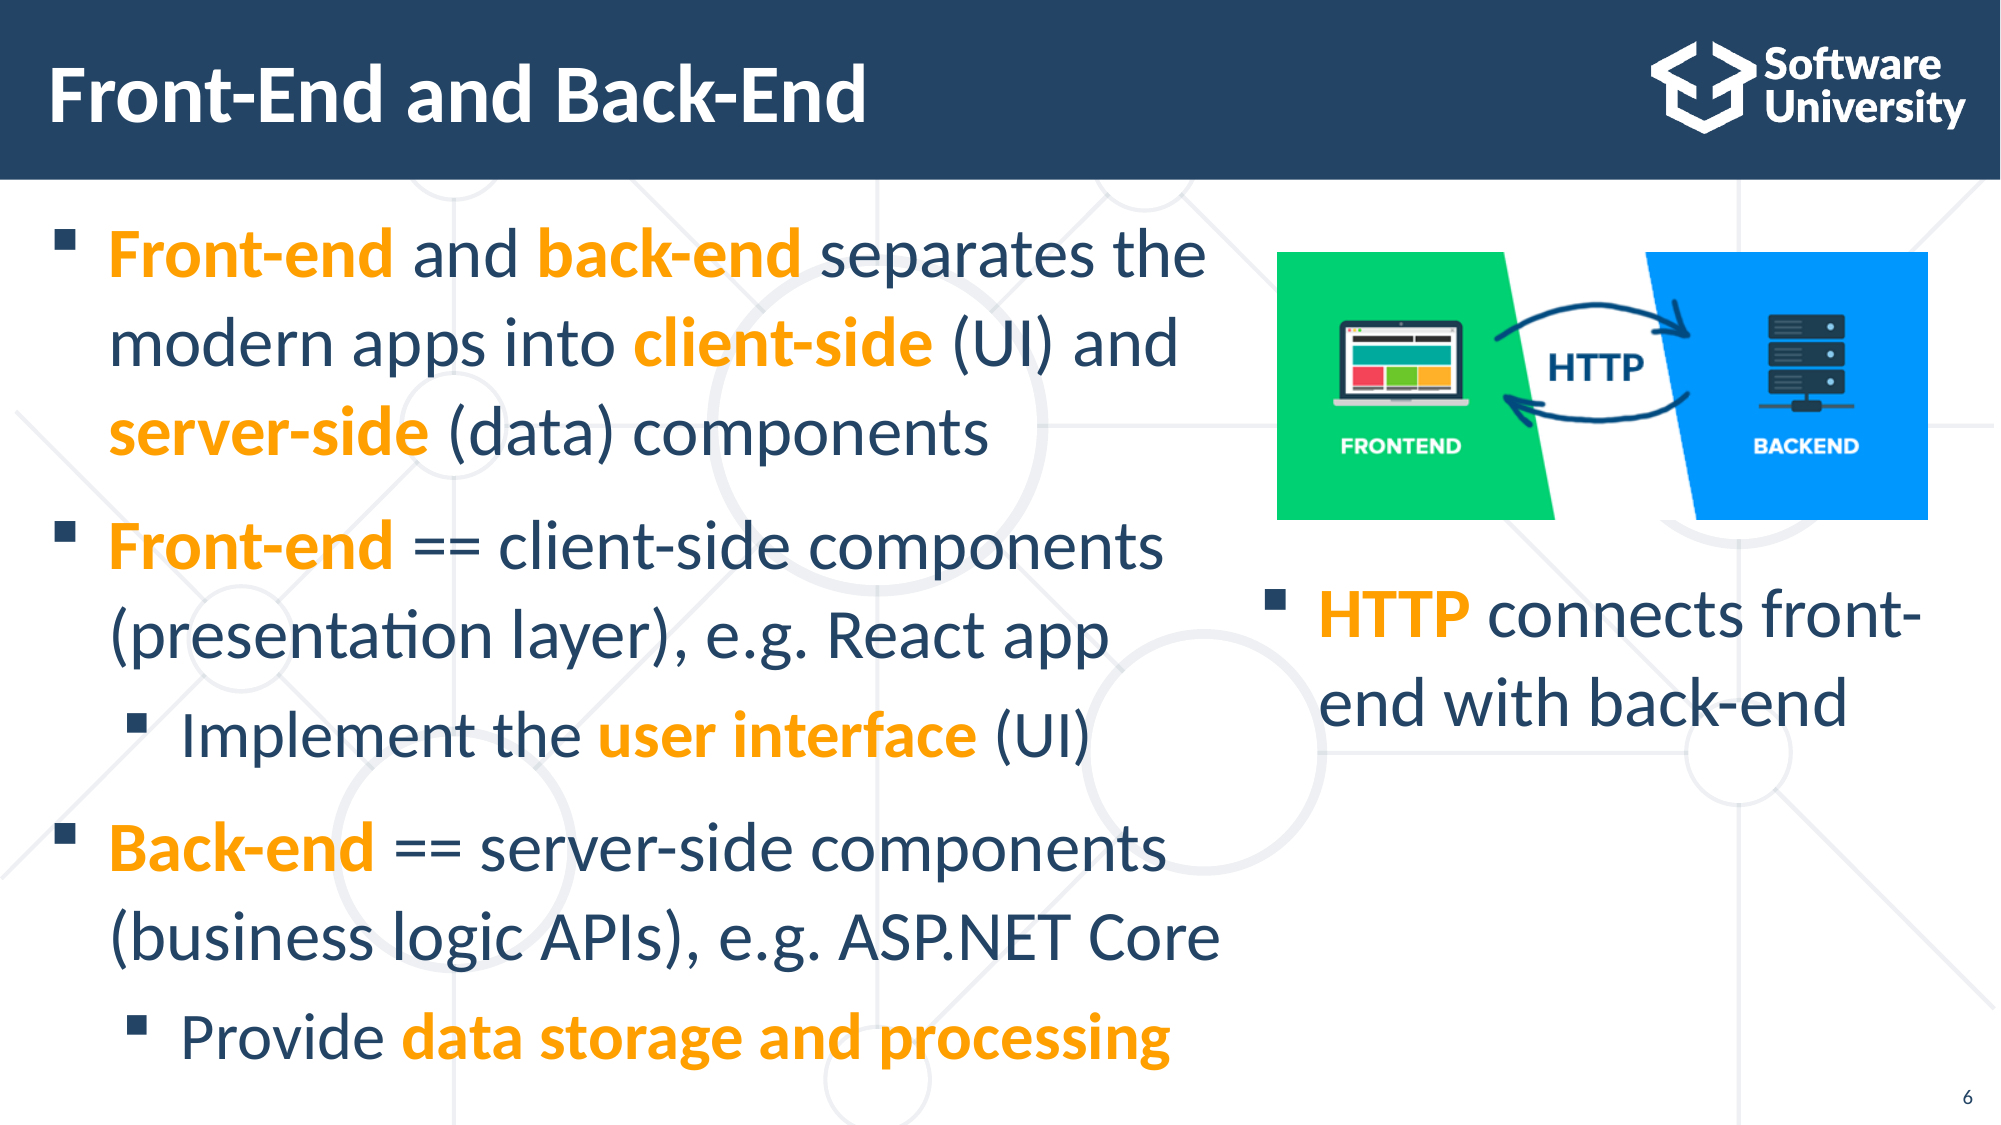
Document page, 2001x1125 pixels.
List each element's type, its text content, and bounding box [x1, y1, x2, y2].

slide_number 6 [1927, 1067, 1989, 1117]
text_box HTTP connects front-end with back-end [1244, 554, 2000, 748]
picture [1277, 252, 1929, 521]
list Front-end and back-end separates the modern apps into client-side (UI) and server-side (data) components Front-end == client-side components (presentation layer), e.g. React app Implement the user interface (UI) Back-end == server-side components (business logic APIs), e.g. ASP.NET Core Provide data storage and processing [31, 196, 1288, 1104]
title Front-End and Back-End [31, 16, 1625, 162]
picture [1651, 41, 1966, 134]
